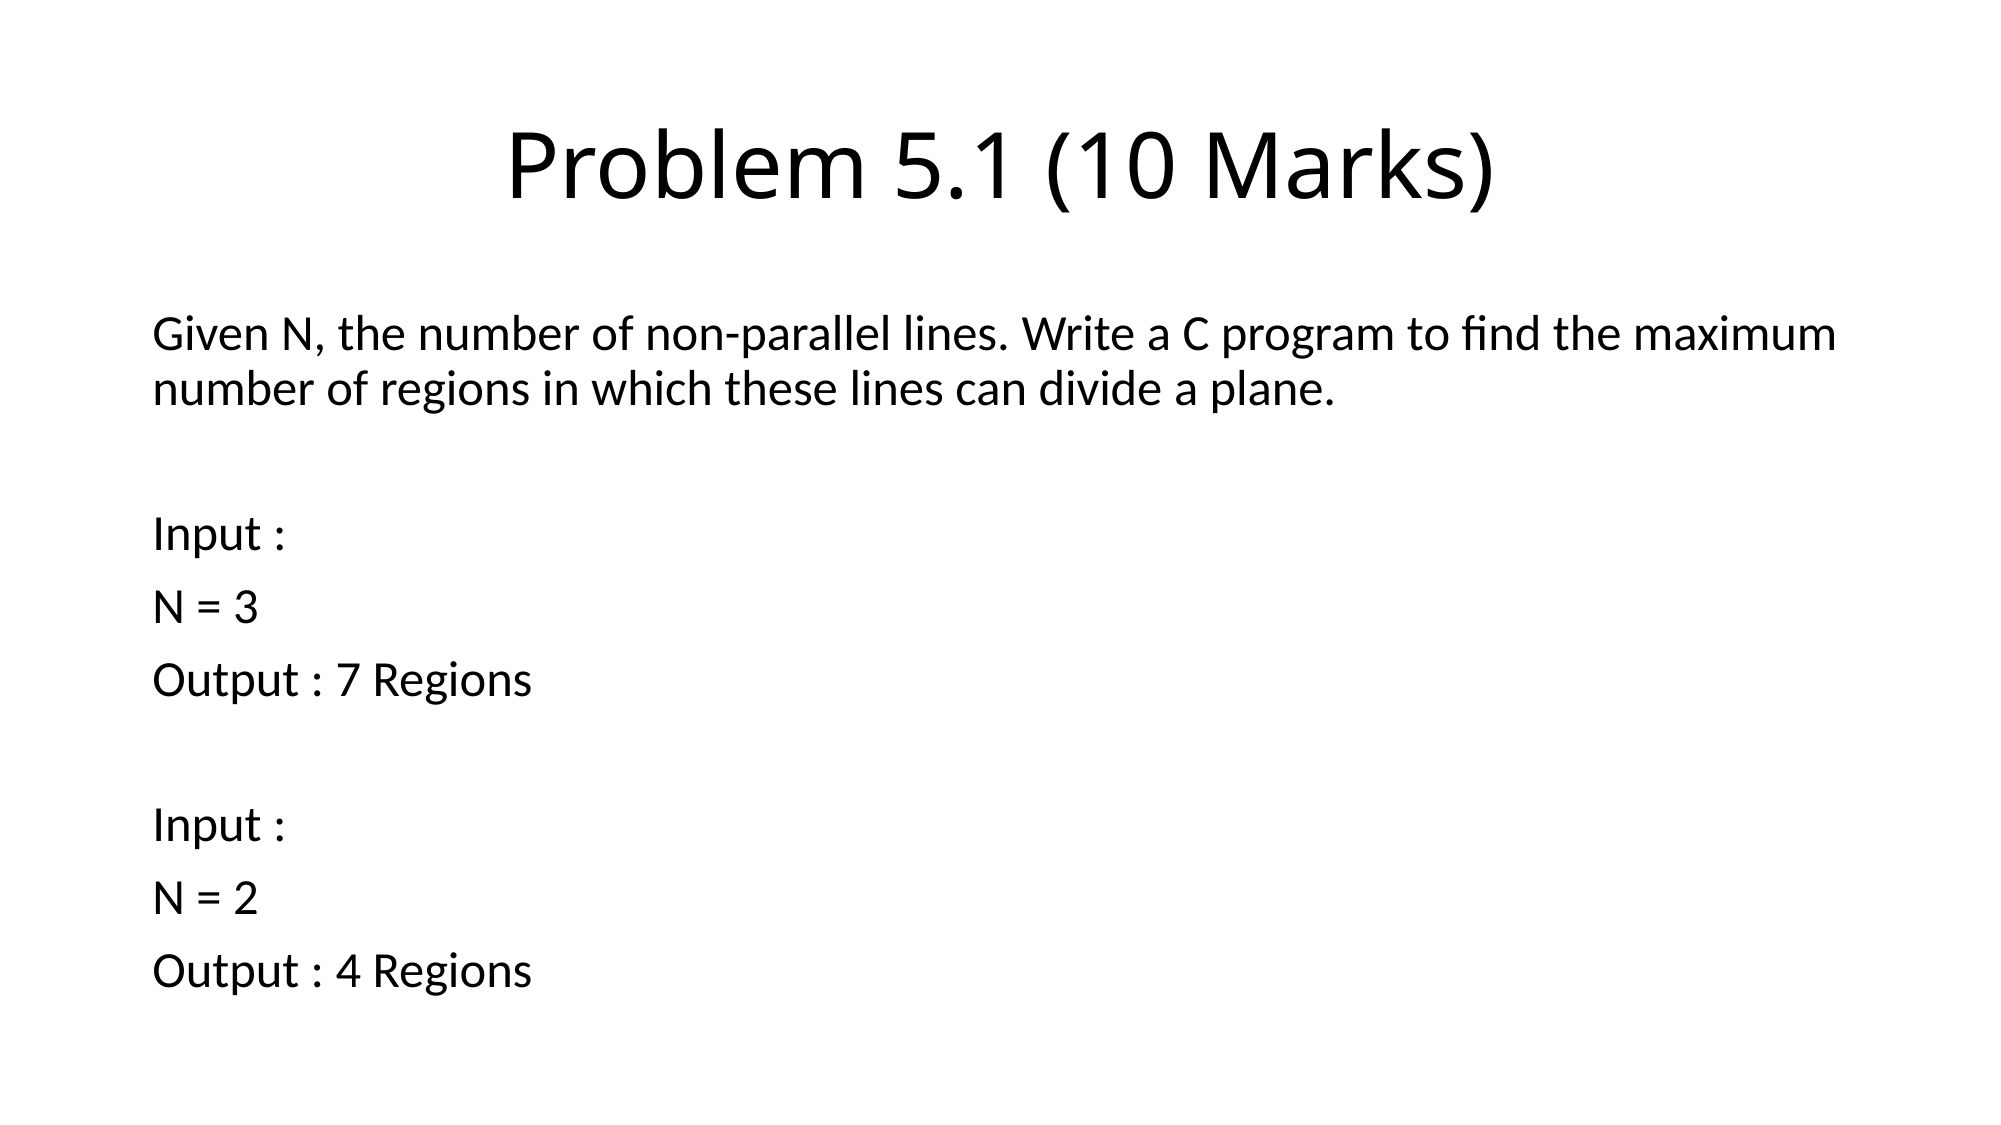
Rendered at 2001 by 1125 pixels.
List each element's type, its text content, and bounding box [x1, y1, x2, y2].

title Problem 5.1 (10 Marks) [137, 59, 1863, 278]
list Given N, the number of non-parallel lines. Write a C program to find the maximum number of regions in which these lines can divide a plane. Input : N = 3 Output : 7 Regions Input : N = 2 Output : 4 Regions [137, 299, 1863, 1014]
